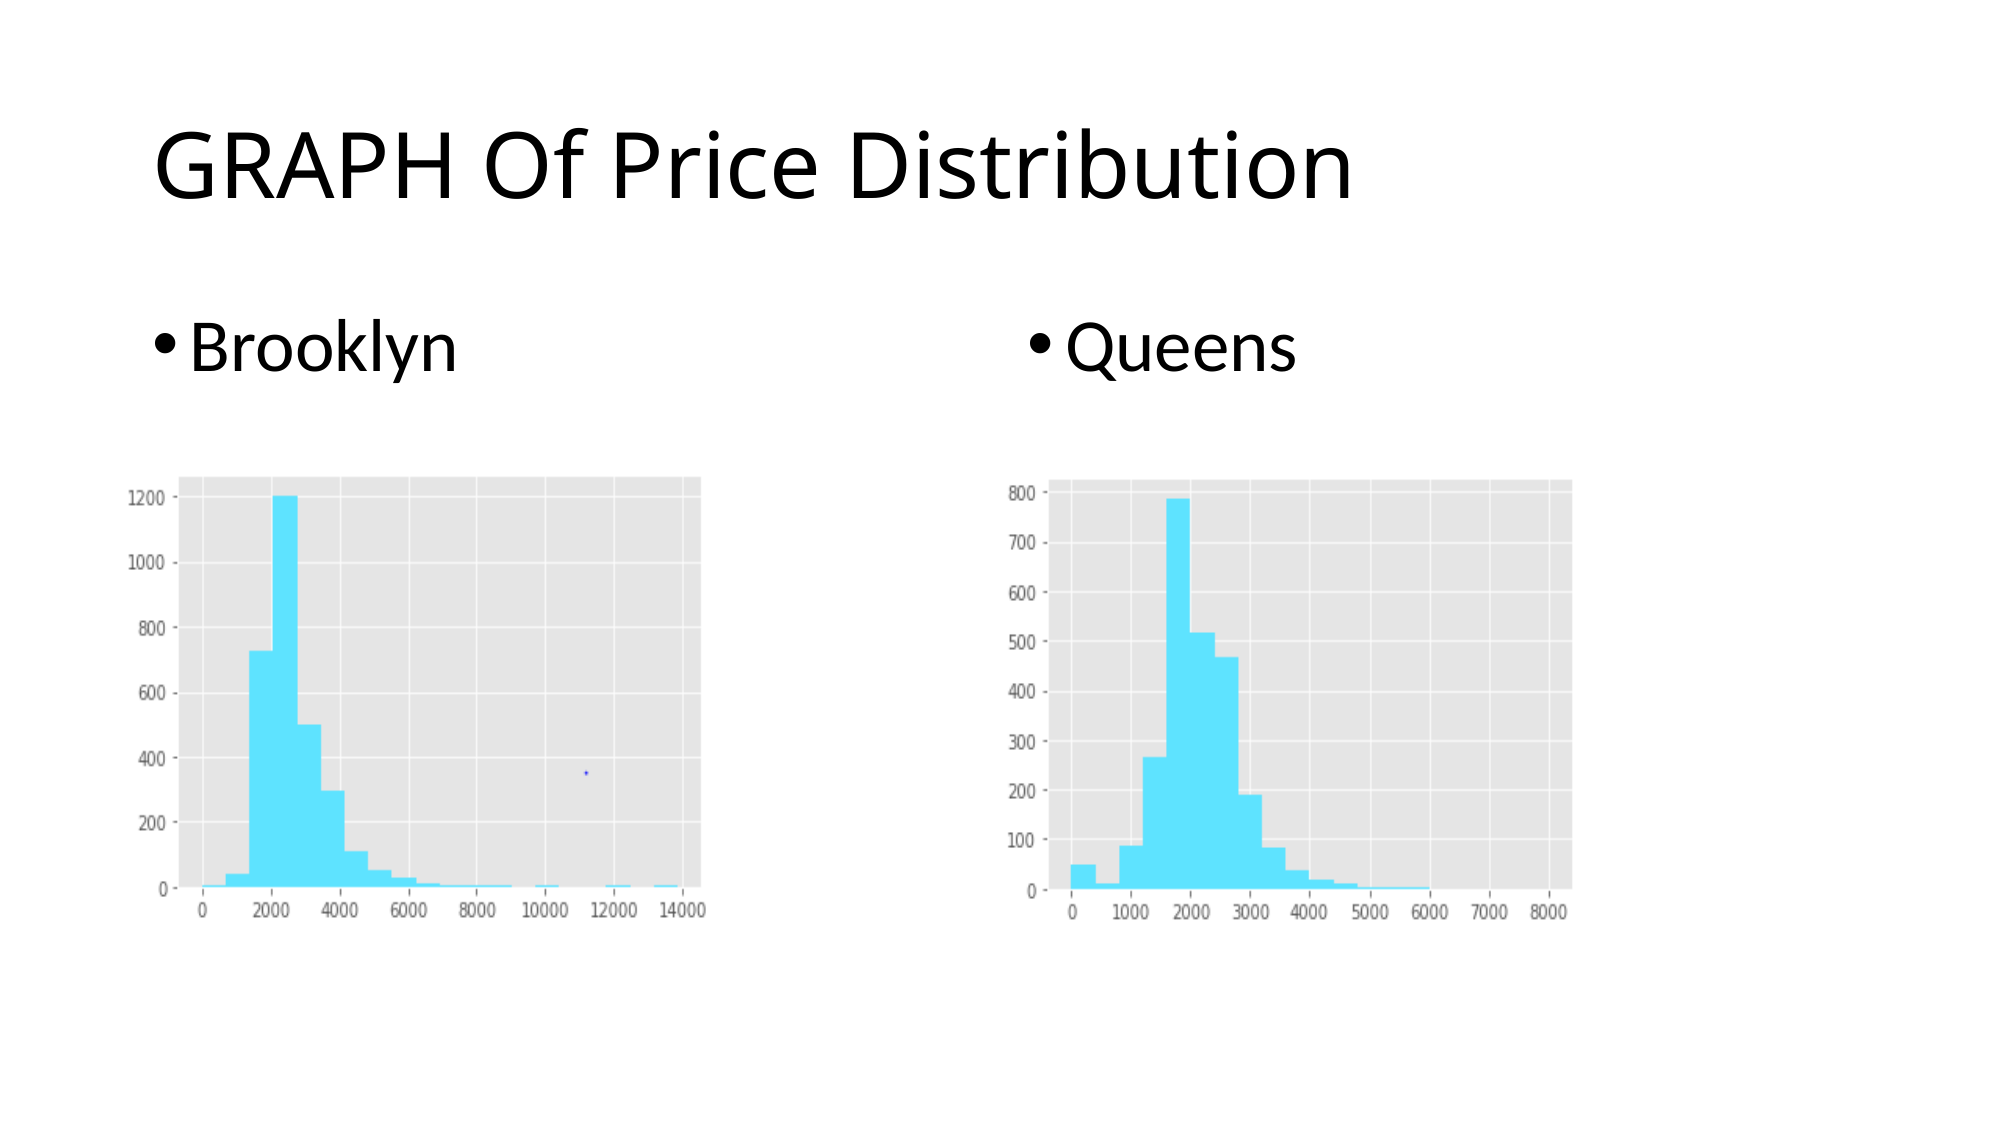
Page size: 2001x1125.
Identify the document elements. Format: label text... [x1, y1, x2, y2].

picture [999, 467, 1585, 931]
title GRAPH Of Price Distribution [137, 59, 1863, 278]
list Queens [1012, 299, 1863, 1014]
list Brooklyn [137, 299, 988, 1014]
picture [115, 449, 720, 931]
